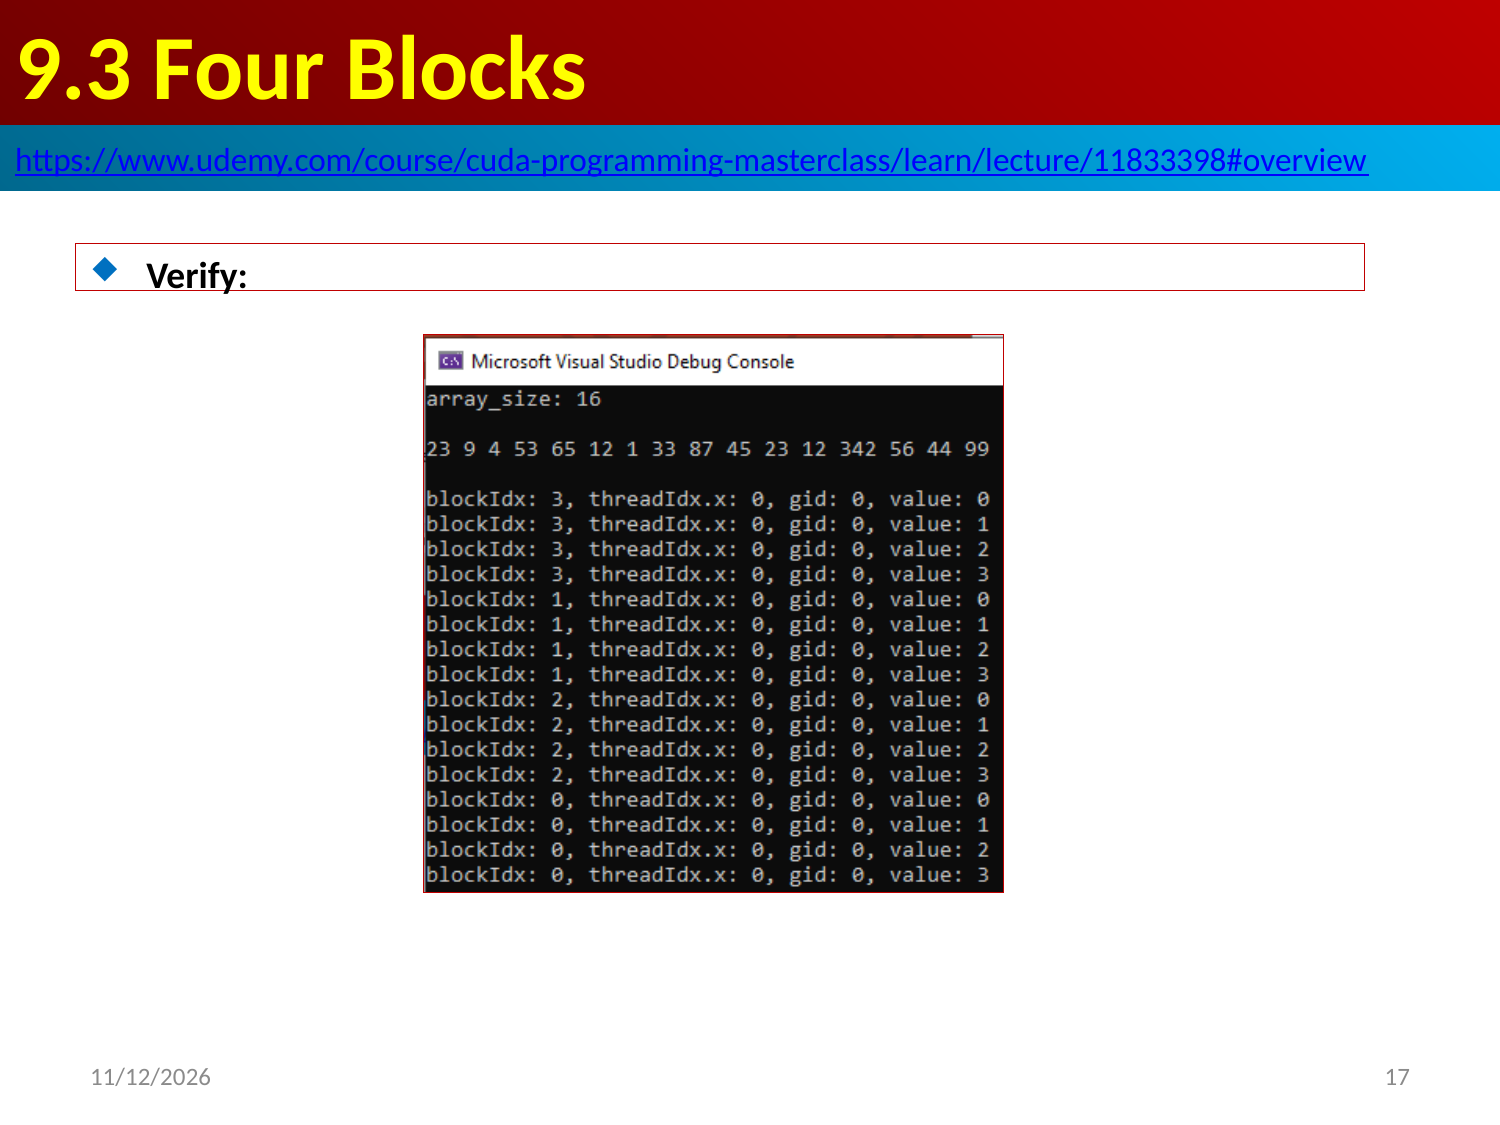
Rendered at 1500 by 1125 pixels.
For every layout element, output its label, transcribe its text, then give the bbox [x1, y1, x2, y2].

slide_number 17 [1074, 1042, 1425, 1109]
text_box https://www.udemy.com/course/cuda-programming-masterclass/learn/lecture/11833398#overview [0, 125, 1500, 191]
picture [423, 333, 1004, 893]
title 9.3 Four Blocks [0, 0, 1500, 125]
subtitle Verify: [75, 243, 1365, 291]
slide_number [75, 1042, 425, 1109]
